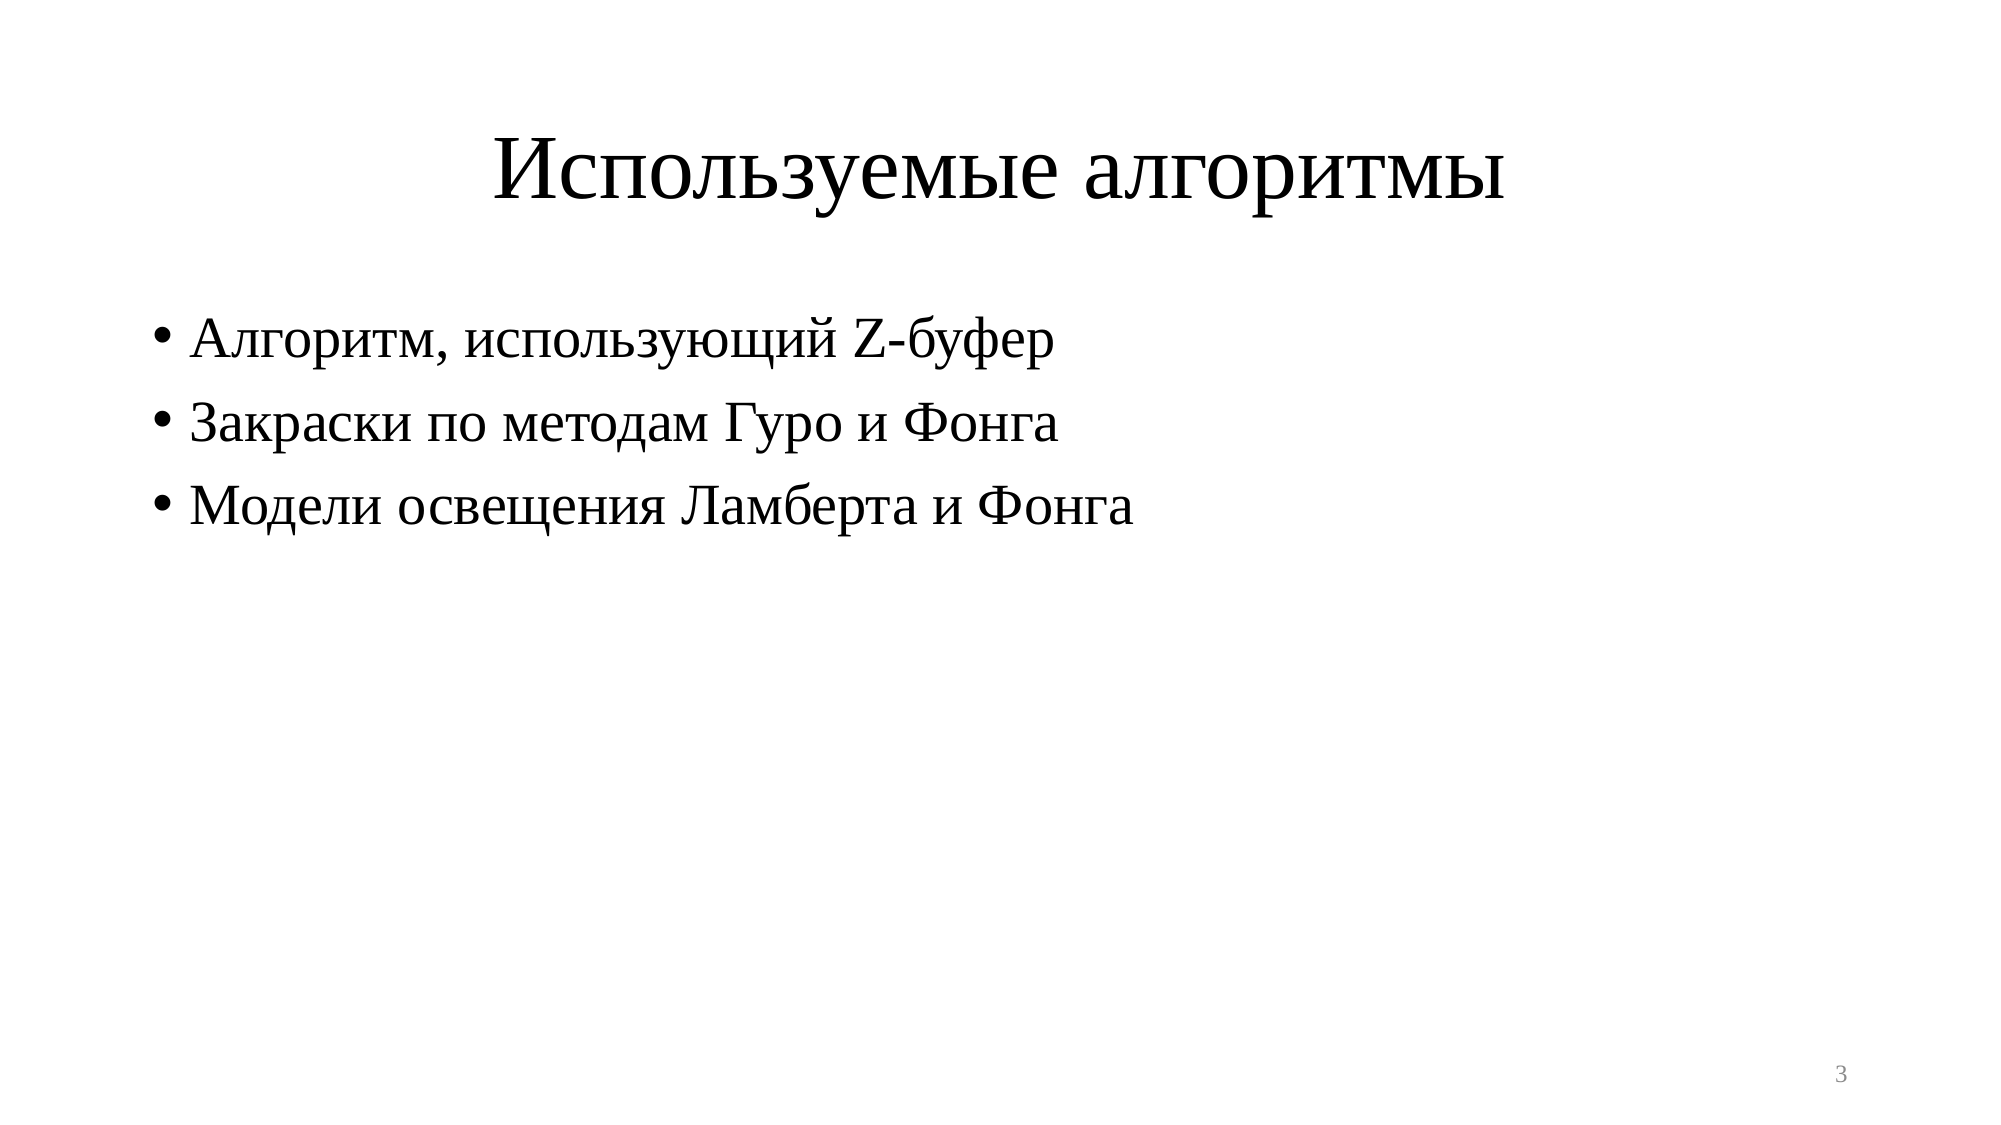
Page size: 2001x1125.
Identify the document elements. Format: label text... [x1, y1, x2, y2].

list Алгоритм, использующий Z-буфер Закраски по методам Гуро и Фонга Модели освещения Ламберта и Фонга [137, 299, 1863, 1014]
slide_number 3 [1412, 1042, 1863, 1103]
title Используемые алгоритмы [137, 59, 1863, 278]
